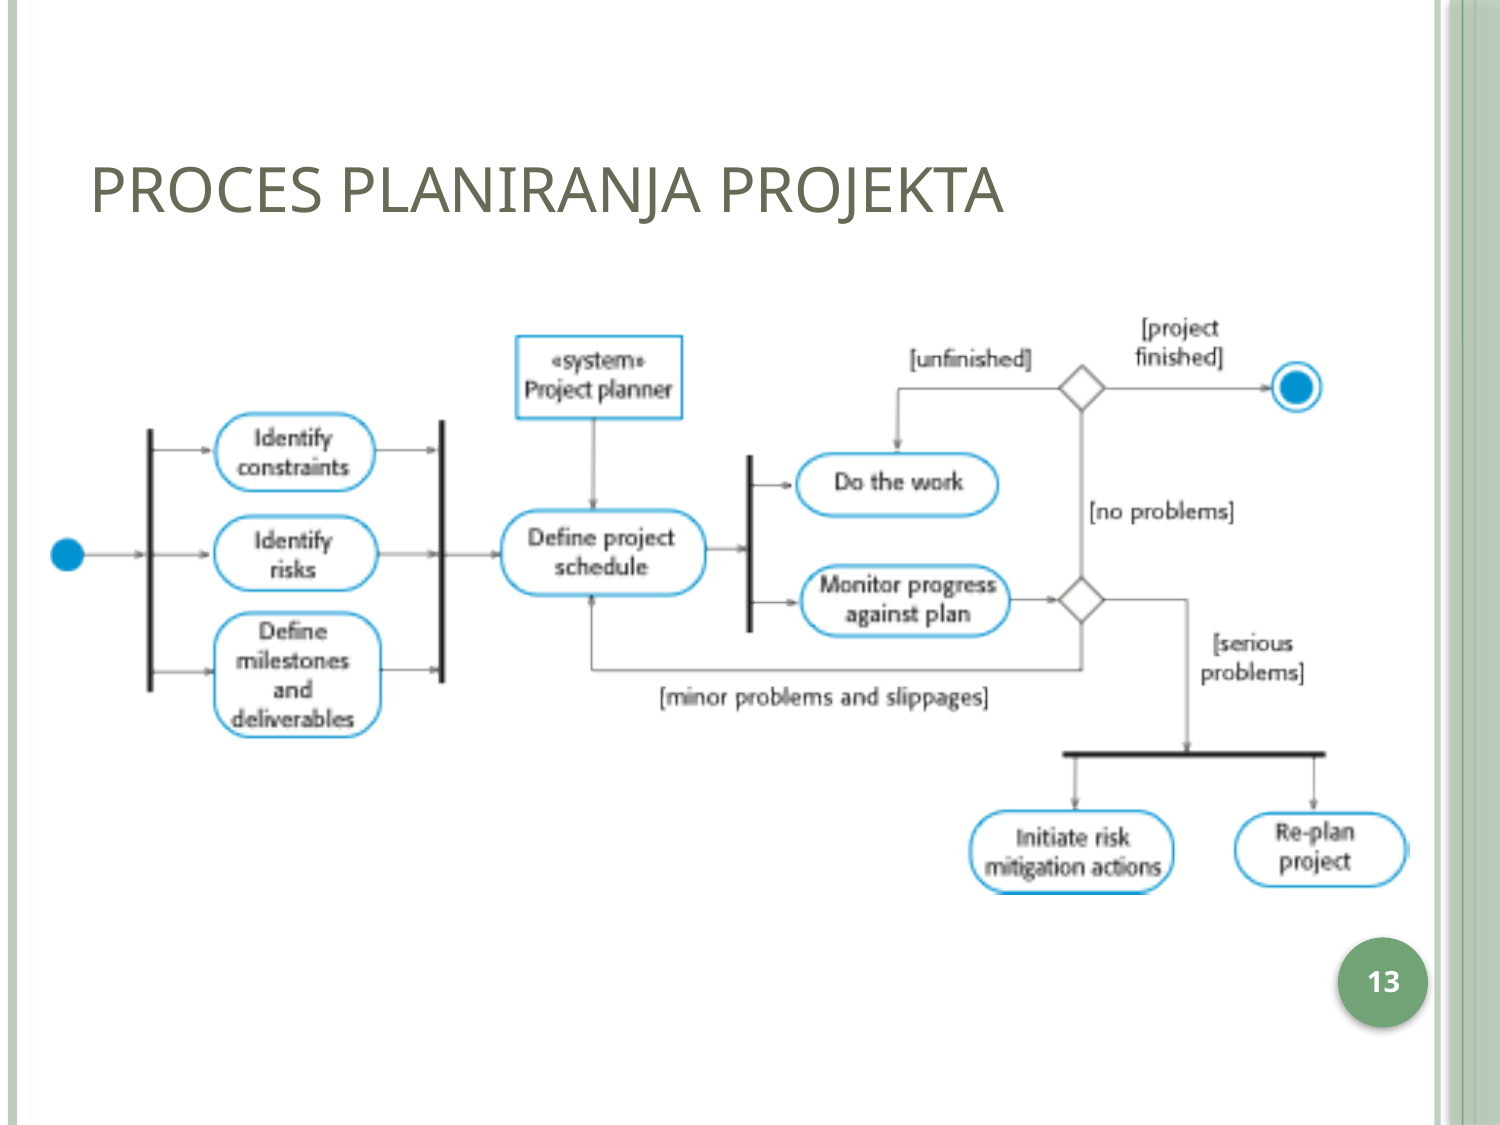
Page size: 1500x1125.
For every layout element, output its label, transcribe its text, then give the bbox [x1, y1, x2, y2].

slide_number 12 [1333, 940, 1434, 1027]
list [49, 311, 1411, 895]
title Proces planiranja projekta [75, 45, 1300, 233]
